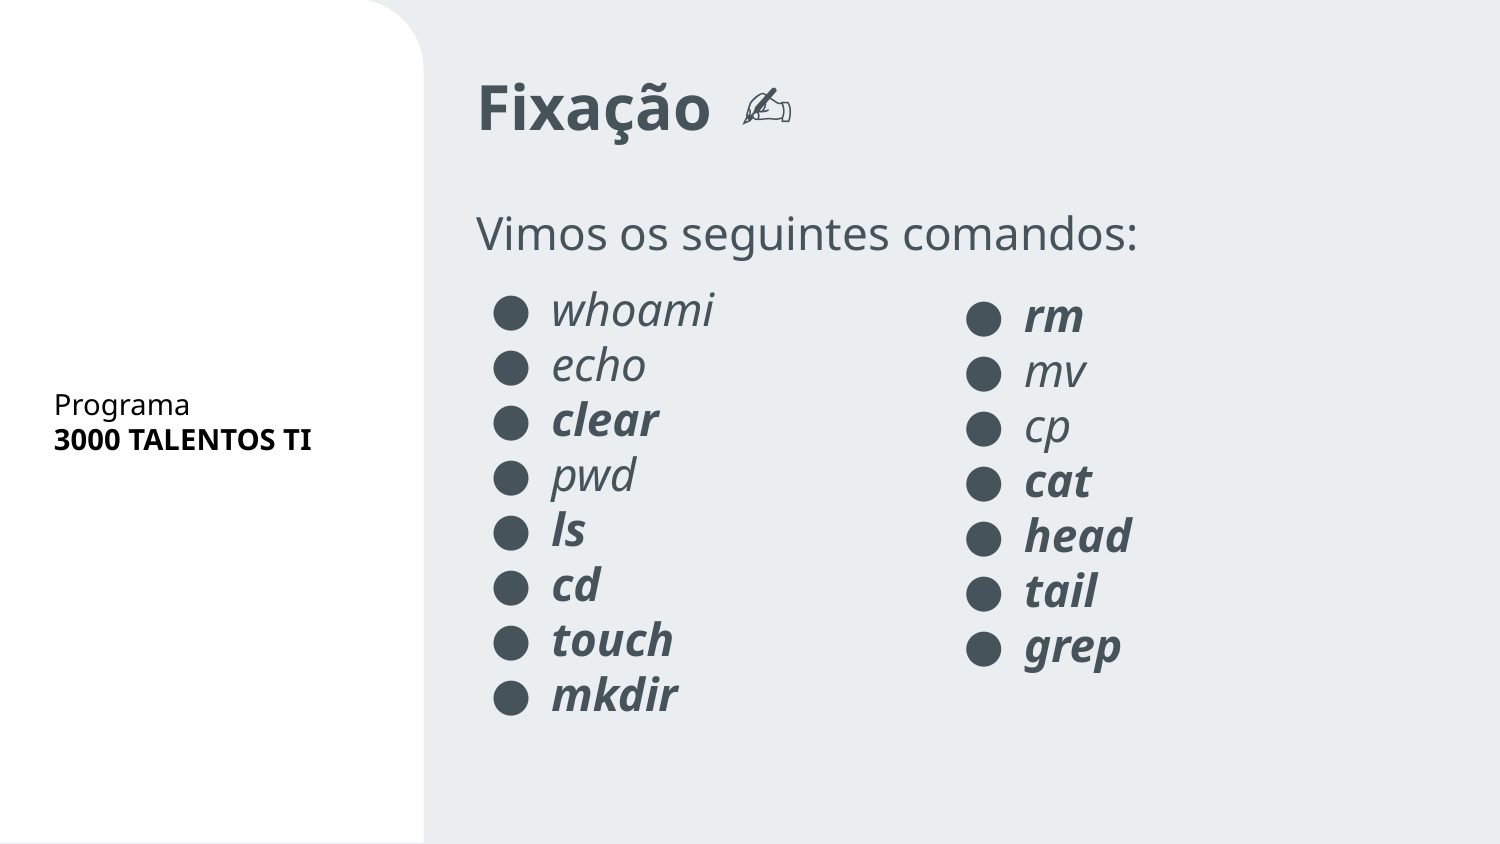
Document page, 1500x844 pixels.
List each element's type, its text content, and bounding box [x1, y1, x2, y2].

text_box rm mv cp cat head tail grep [934, 216, 1474, 783]
text_box Fixação ✍️ Vimos os seguintes comandos: whoami echo clear pwd ls cd touch mkdir [461, 42, 1449, 699]
